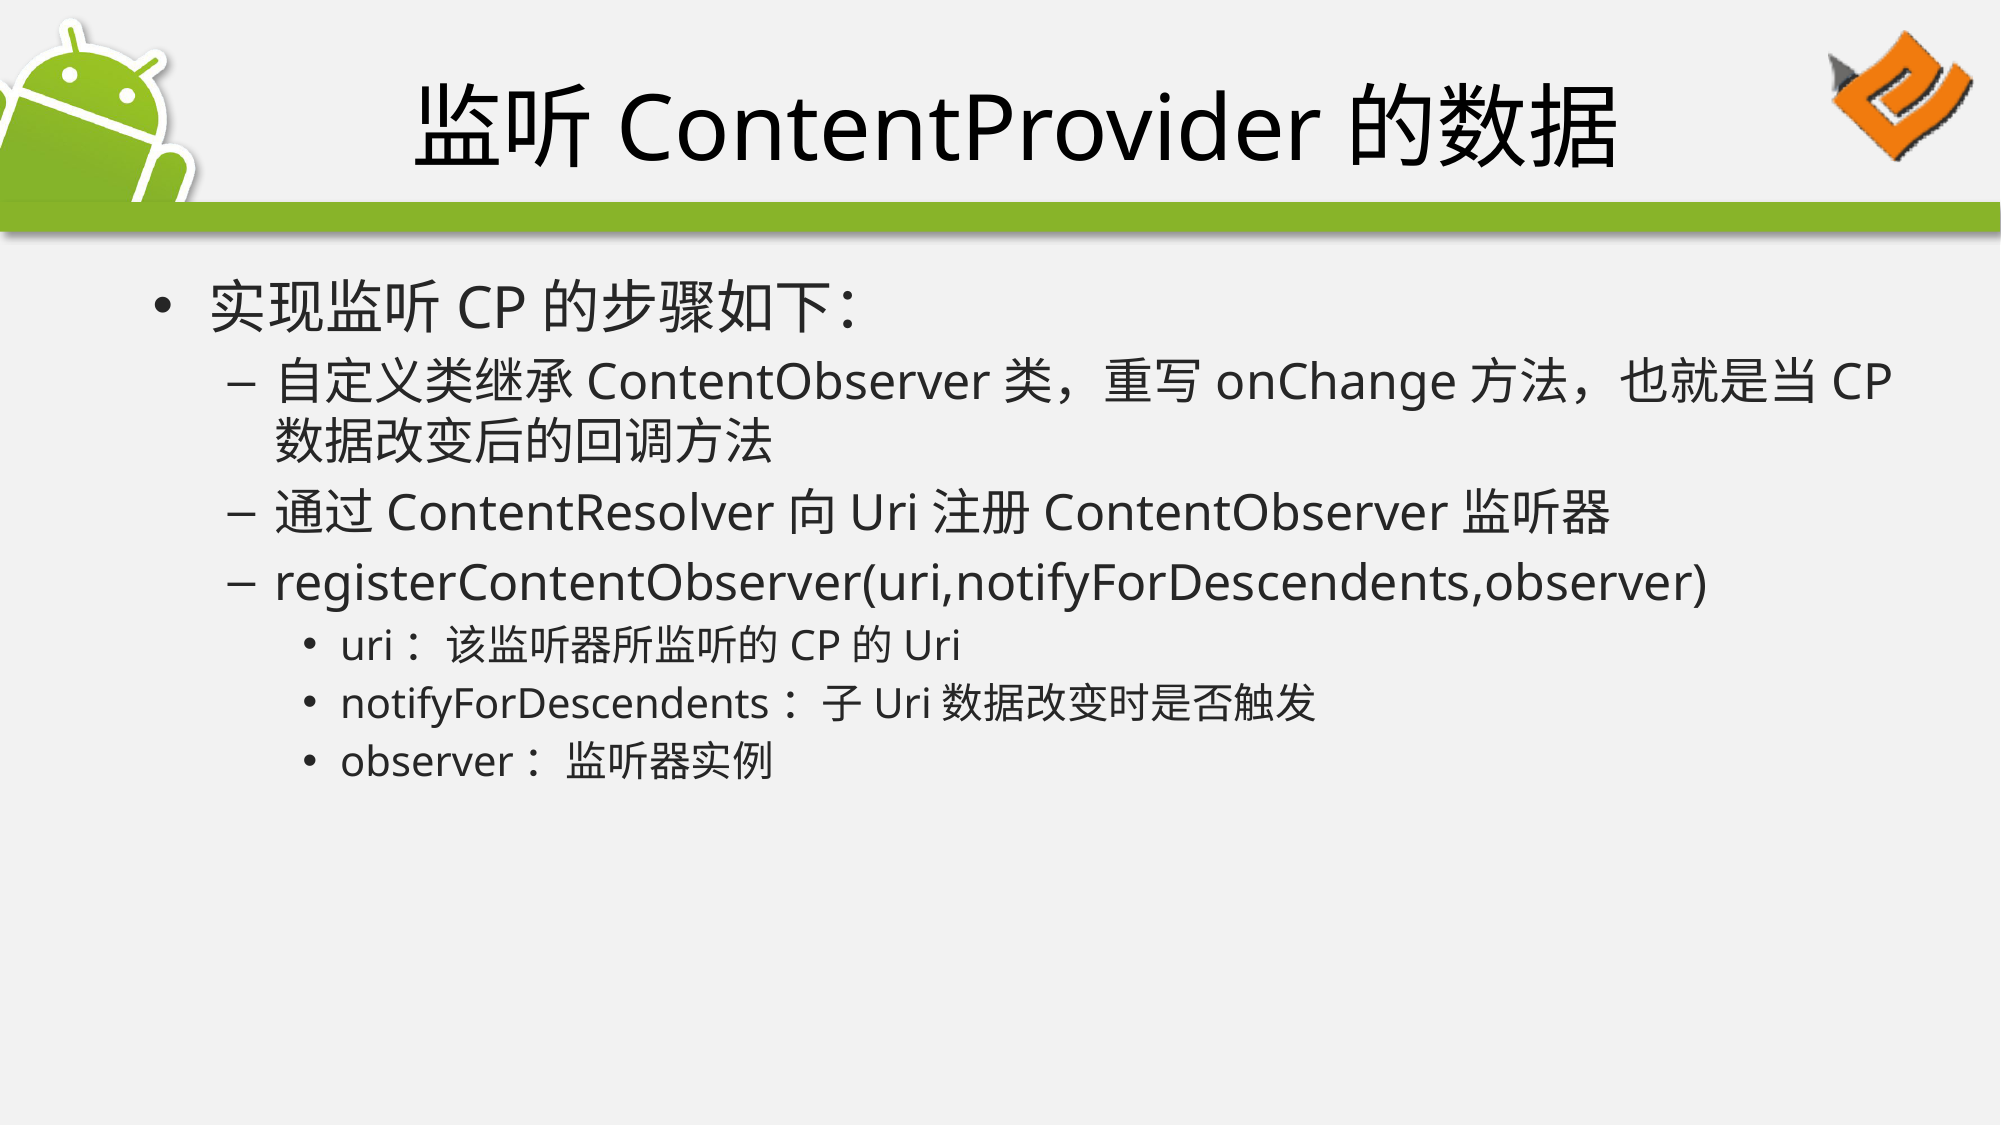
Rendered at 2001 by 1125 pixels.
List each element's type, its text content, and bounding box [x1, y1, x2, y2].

picture [0, 7, 209, 202]
picture [1828, 30, 1973, 161]
title 监听ContentProvider的数据 [208, 45, 1824, 203]
list 实现监听CP的步骤如下： 自定义类继承ContentObserver类，重写onChange方法，也就是当CP数据改变后的回调方法 通过ContentResolver向Uri注册ContentObserver监听器 registerContentObserver(uri,notifyForDescendents,observer) uri：该监听器所监听的CP的Uri notifyForDescendents：子Uri数据改变时是否触发 observer：监听器实例 [137, 262, 1934, 1005]
